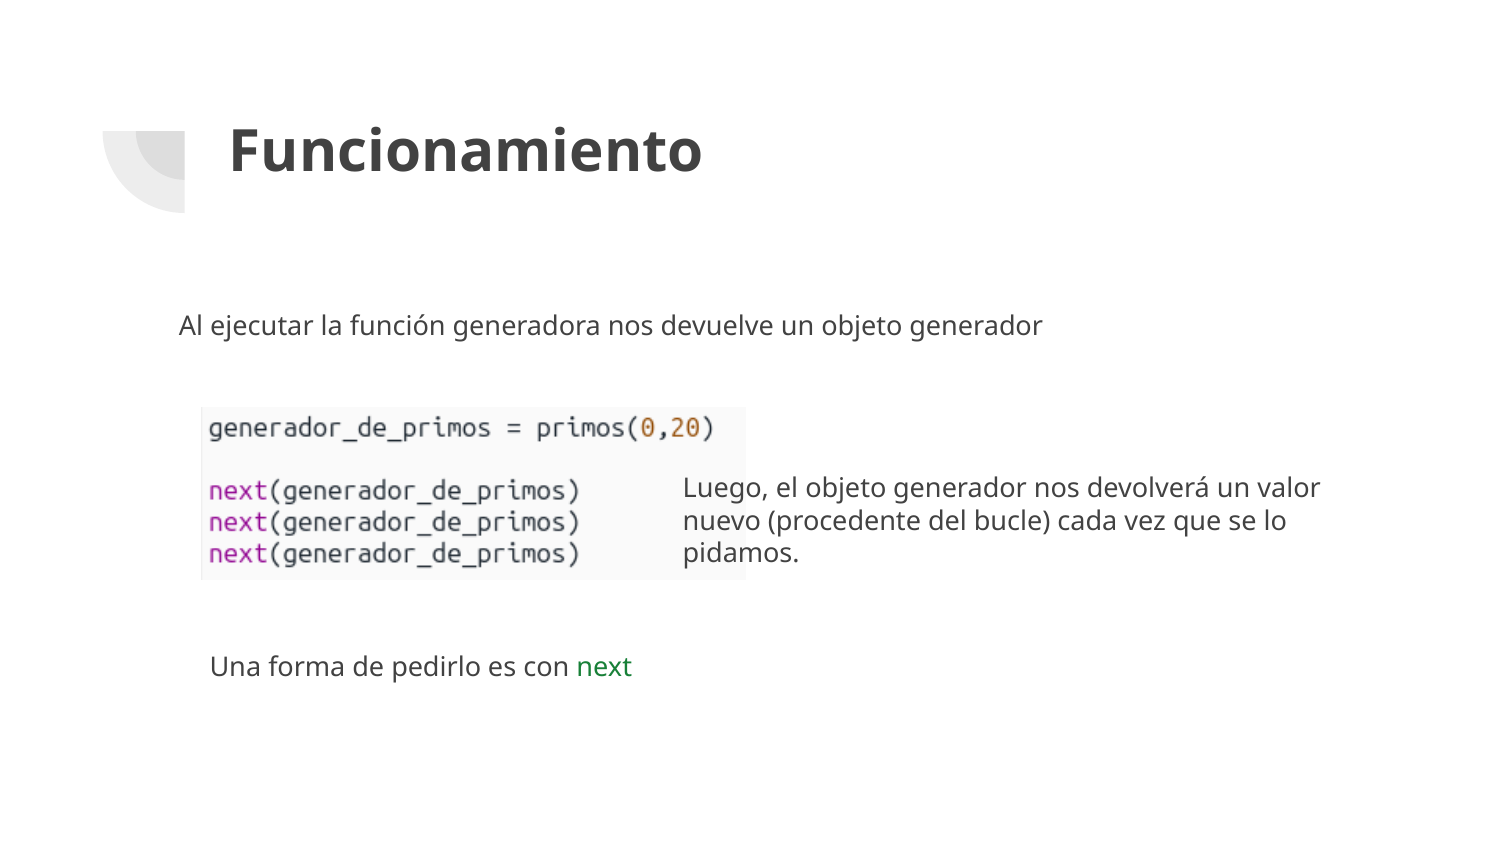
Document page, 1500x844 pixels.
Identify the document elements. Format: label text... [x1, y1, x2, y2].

picture [201, 407, 746, 580]
text_box Una forma de pedirlo es con next [194, 634, 810, 697]
text_box Luego, el objeto generador nos devolverá un valor nuevo (procedente del bucle) cada vez que se lo pidamos. [667, 455, 1368, 607]
title Funcionamiento [213, 98, 1368, 263]
list Al ejecutar la función generadora nos devuelve un objeto generador [163, 288, 1318, 706]
